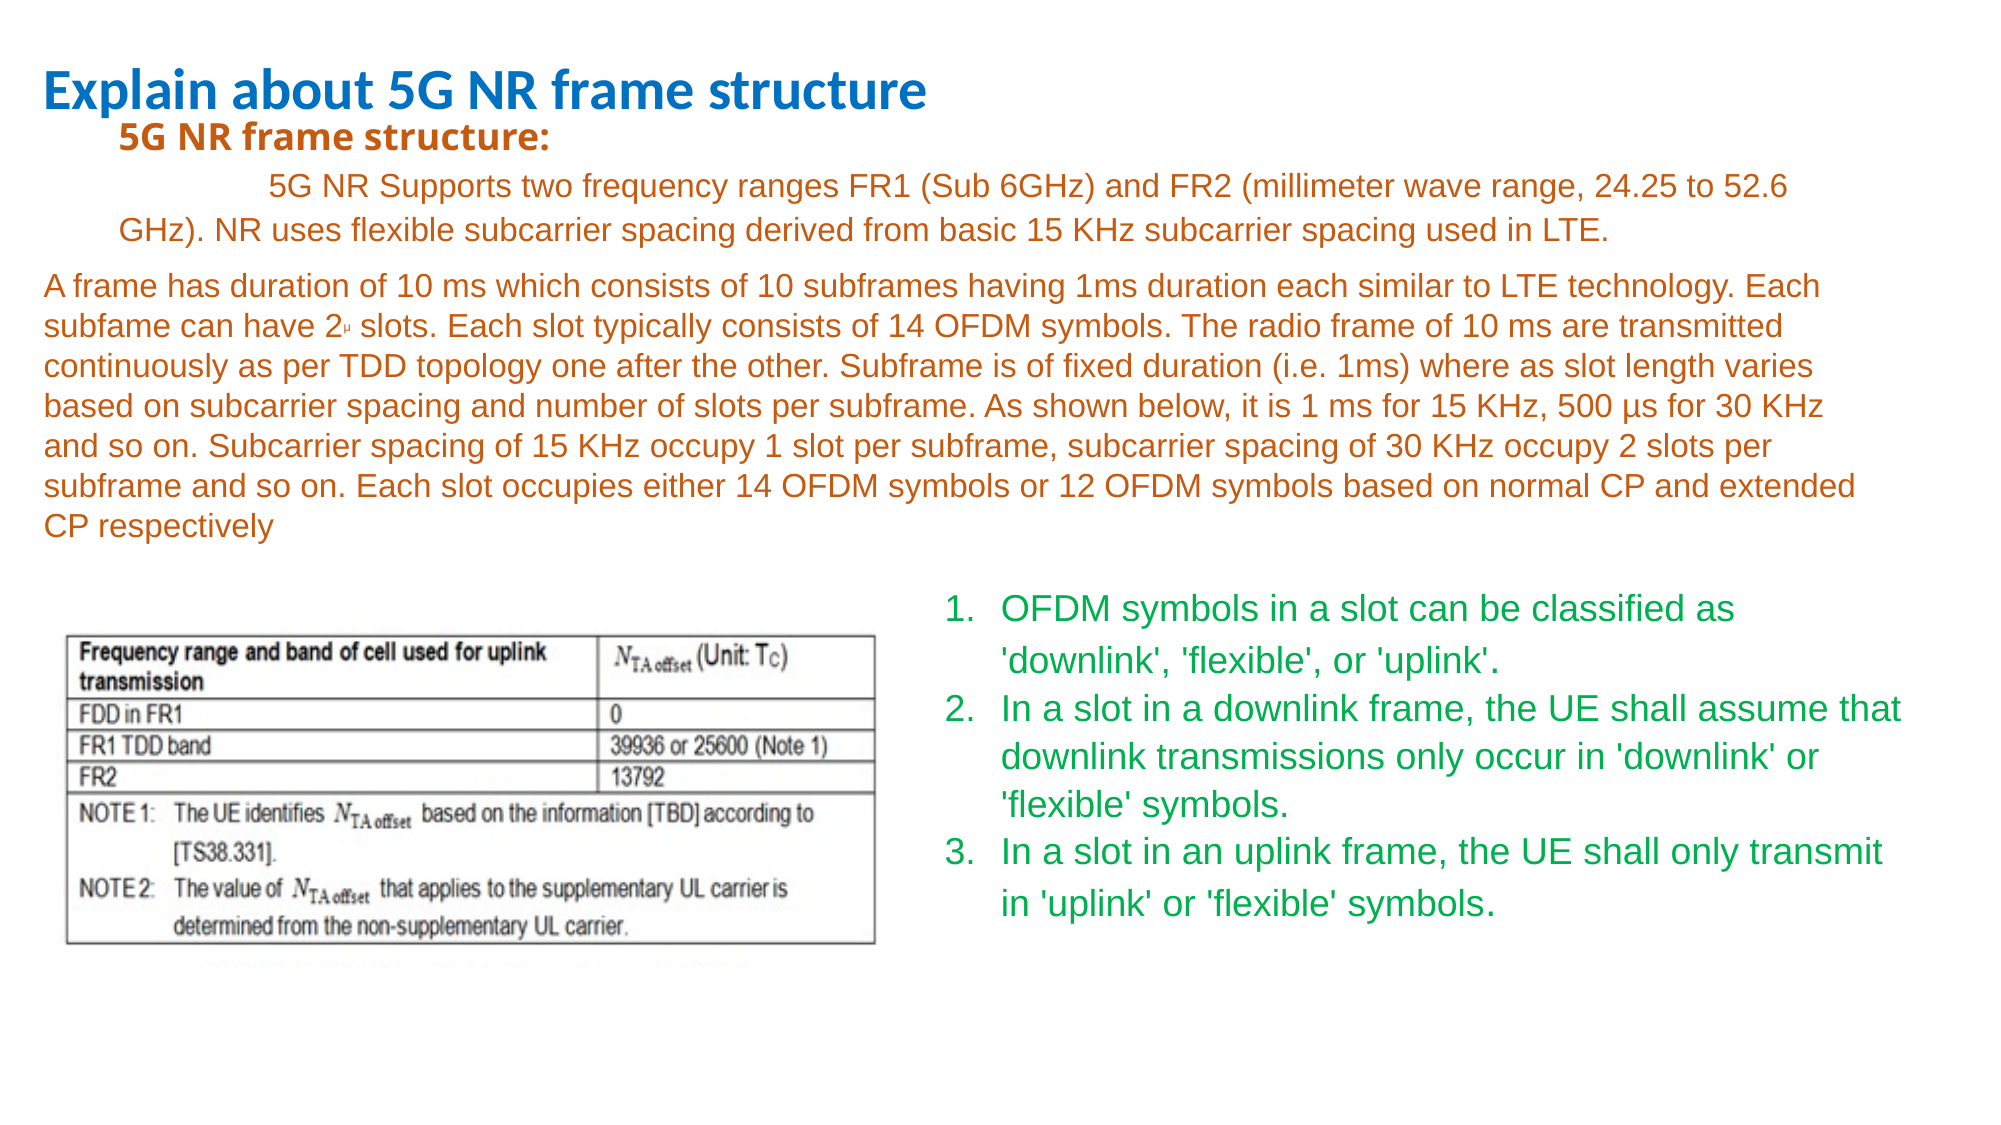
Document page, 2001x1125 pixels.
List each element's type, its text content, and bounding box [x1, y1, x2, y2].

text_box OFDM symbols in a slot can be classified as 'downlink', 'flexible', or 'uplink'. In a slot in a downlink frame, the UE shall assume that downlink transmissions only occur in 'downlink' or 'flexible' symbols. In a slot in an uplink frame, the UE shall only transmit in 'uplink' or 'flexible' symbols. [929, 573, 1930, 933]
text_box Explain about 5G NR frame structure [28, 44, 1731, 102]
picture [47, 615, 896, 968]
text_box 5G NR frame structure: 5G NR Supports two frequency ranges FR1 (Sub 6GHz) and FR2 (millimeter wave range, 24.25 to 52.6 GHz). NR uses flexible subcarrier spacing derived from basic 15 KHz subcarrier spacing used in LTE. A frame has duration of 10 ms which consists of 10 subframes having 1ms duration each similar to LTE technology. Each subfame can have 2μ slots. Each slot typically consists of 14 OFDM symbols. The radio frame of 10 ms are transmitted continuously as per TDD topology one after the other. Subframe is of fixed duration (i.e. 1ms) where as slot length varies based on subcarrier spacing and number of slots per subframe. As shown below, it is 1 ms for 15 KHz, 500 µs for 30 KHz and so on. Subcarrier spacing of 15 KHz occupy 1 slot per subframe, subcarrier spacing of 30 KHz occupy 2 slots per subframe and so on. Each slot occupies either 14 OFDM symbols or 12 OFDM symbols based on normal CP and extended CP respectively [28, 102, 1883, 552]
